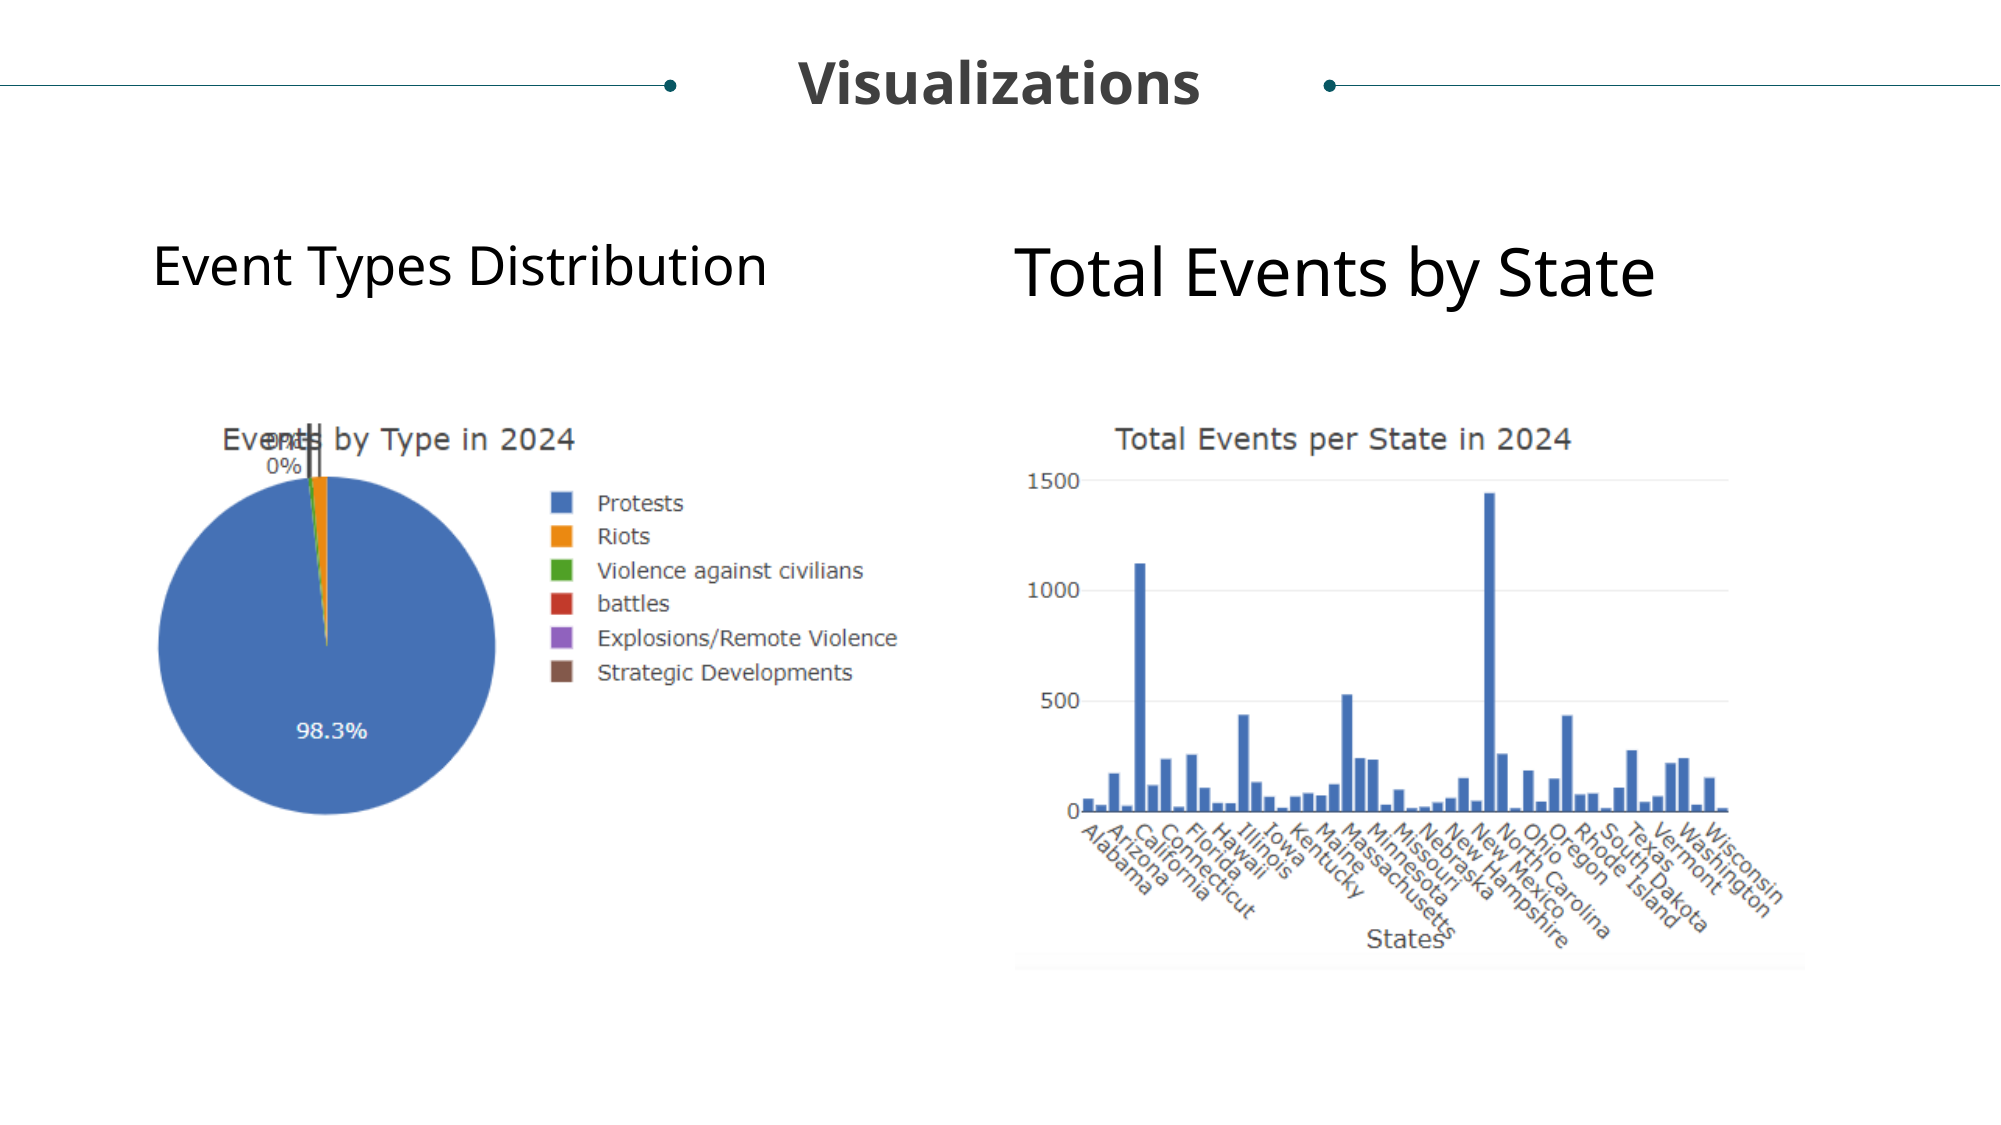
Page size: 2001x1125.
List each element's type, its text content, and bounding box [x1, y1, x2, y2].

text_box Visualizations [37, 53, 1963, 117]
picture [1015, 408, 1805, 981]
text_box Event Types Distribution [137, 231, 926, 343]
picture [137, 408, 927, 847]
text_box Total Events by State [999, 231, 1789, 343]
